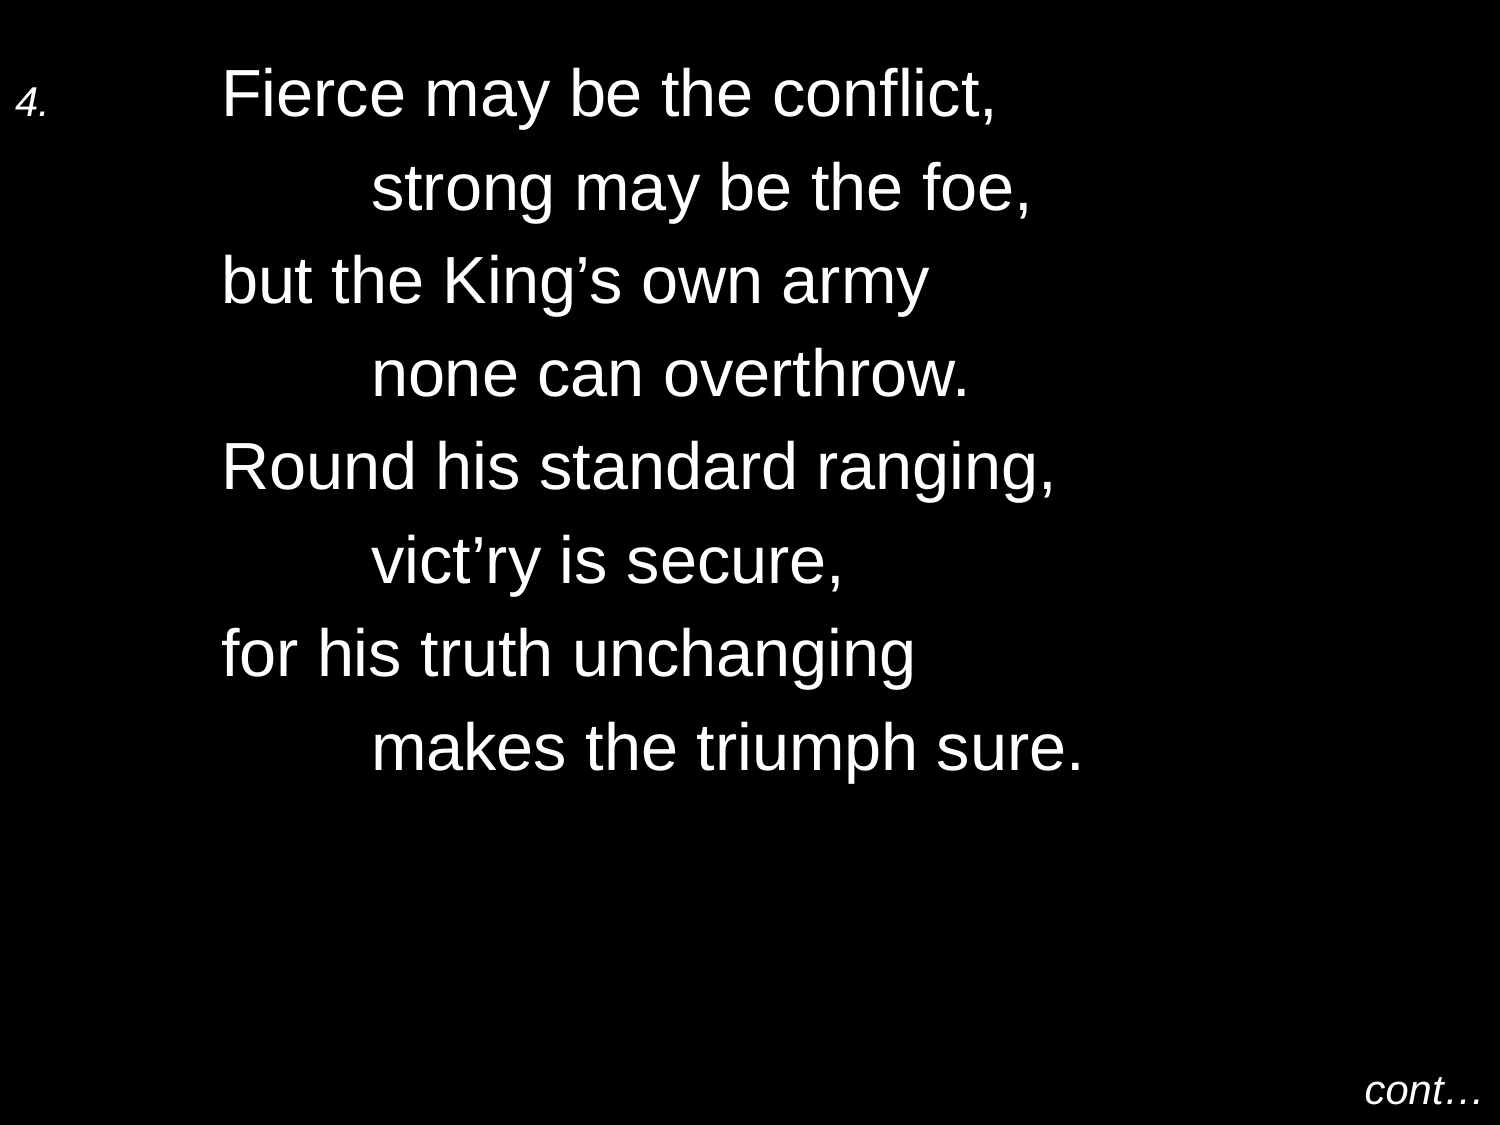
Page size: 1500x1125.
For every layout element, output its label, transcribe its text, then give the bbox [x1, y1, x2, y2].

list 4. Fierce may be the conflict, strong may be the foe, but the King’s own army none can overthrow. Round his standard ranging, vict’ry is secure, for his truth unchanging makes the triumph sure. [0, 42, 1500, 1047]
text_box cont… [1340, 1055, 1500, 1121]
